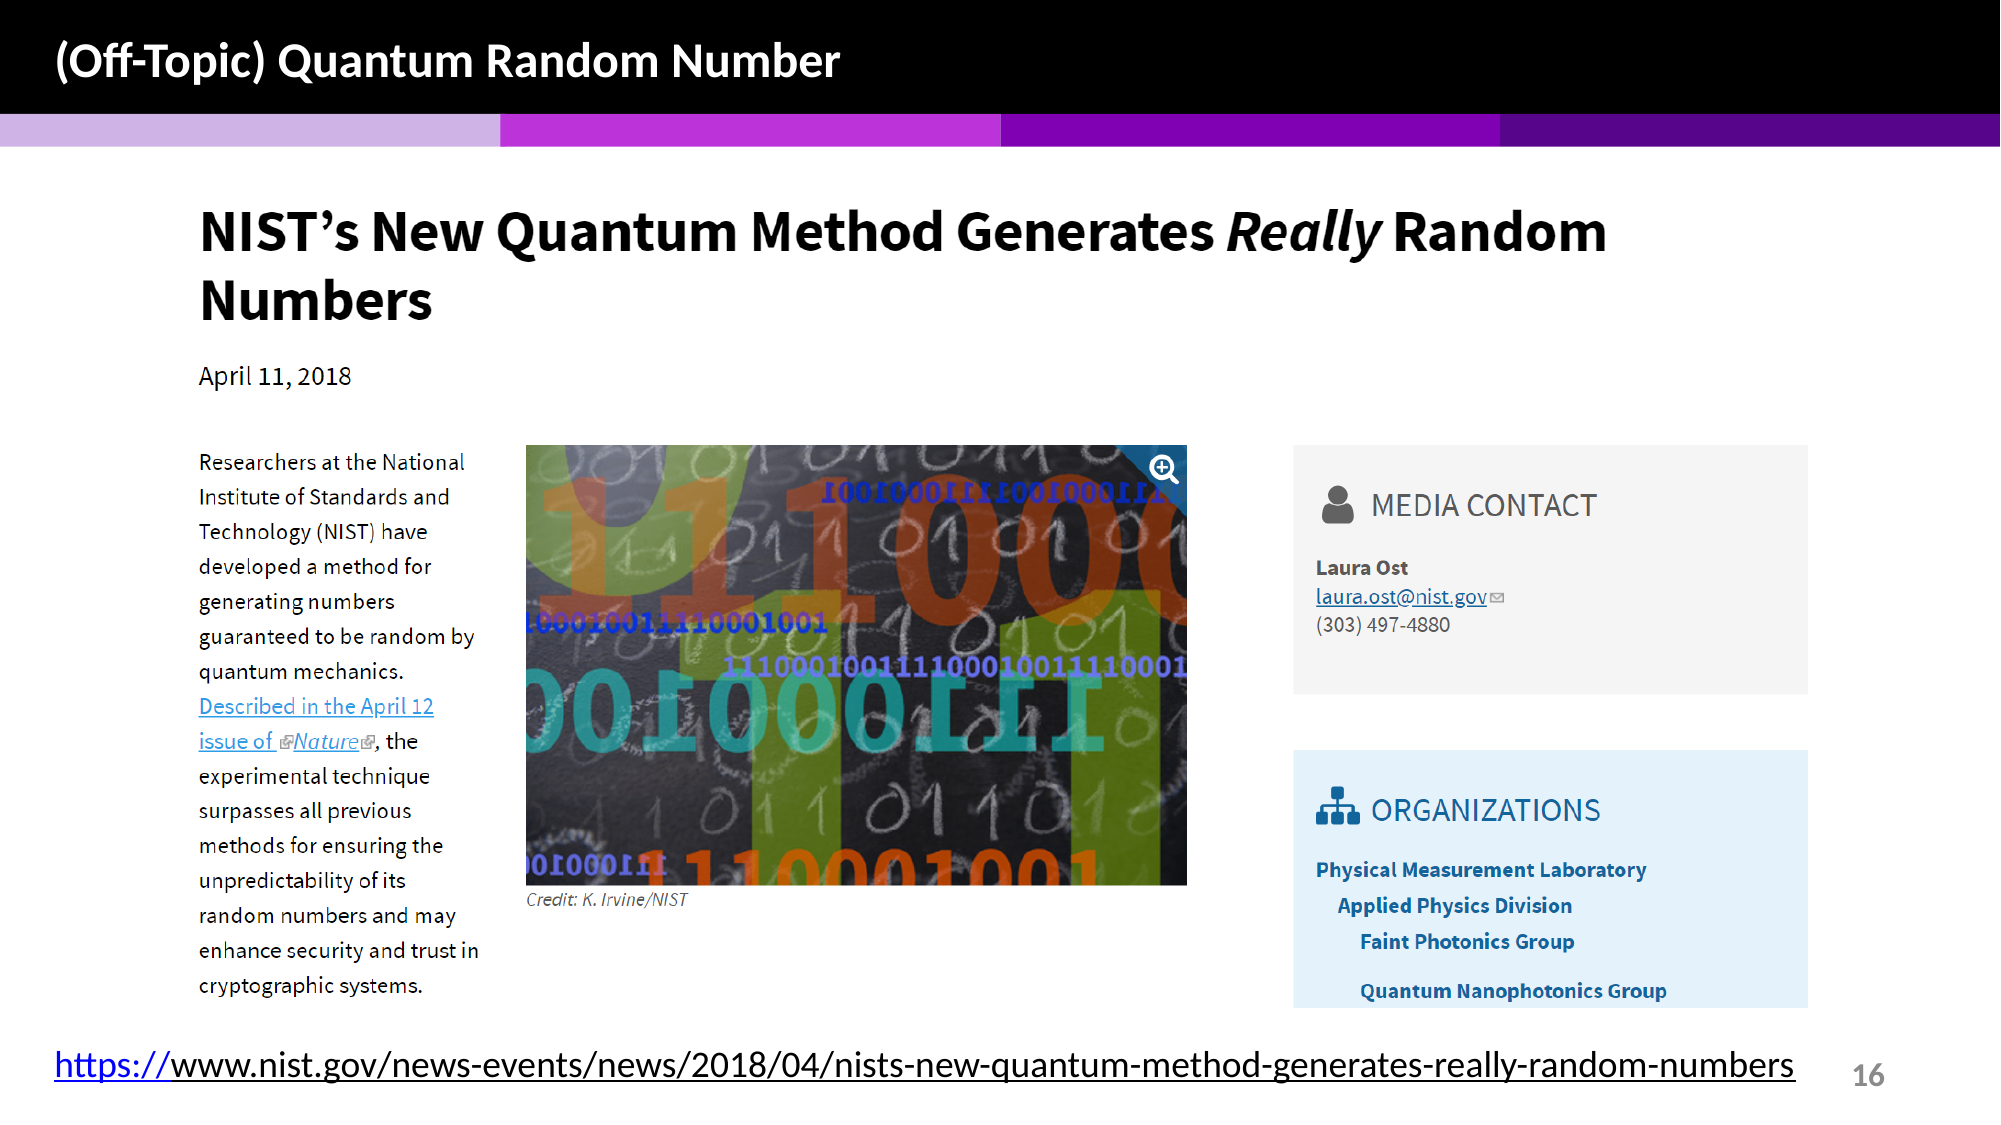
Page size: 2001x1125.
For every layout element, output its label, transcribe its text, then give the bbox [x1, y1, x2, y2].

list (Off-Topic) Quantum Random Number [39, 1, 1964, 114]
text_box https://www.nist.gov/news-events/news/2018/04/nists-new-quantum-method-generates-really-random-numbers [39, 1032, 1894, 1092]
picture [181, 179, 1822, 1008]
